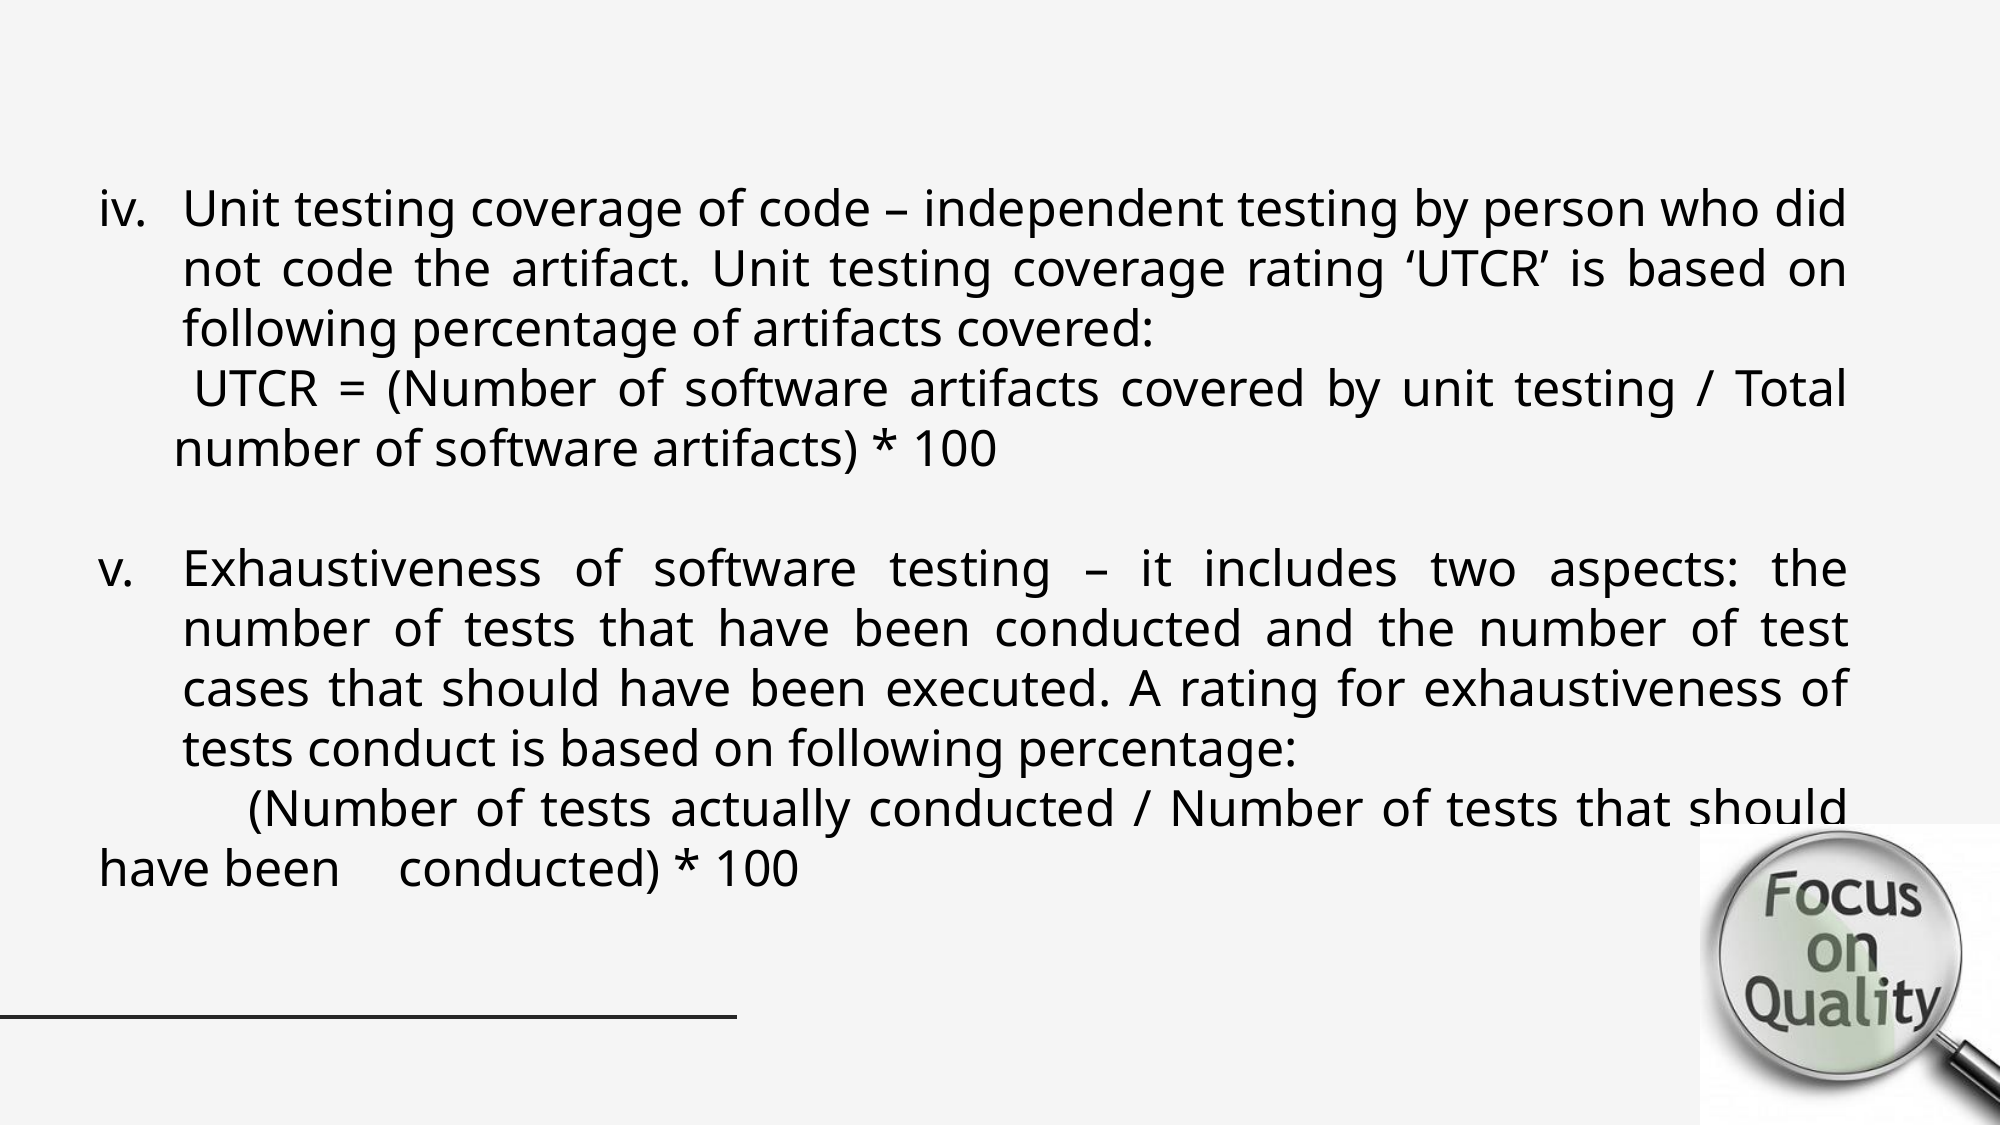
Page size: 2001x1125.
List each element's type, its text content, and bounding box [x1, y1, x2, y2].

text_box Unit testing coverage of code – independent testing by person who did not code the artifact. Unit testing coverage rating ‘UTCR’ is based on following percentage of artifacts covered: UTCR = (Number of software artifacts covered by unit testing / Total number of software artifacts) * 100 Exhaustiveness of software testing – it includes two aspects: the number of tests that have been conducted and the number of test cases that should have been executed. A rating for exhaustiveness of tests conduct is based on following percentage: (Number of tests actually conducted / Number of tests that should have been conducted) * 100 [83, 109, 1865, 905]
picture [1699, 824, 2000, 1125]
